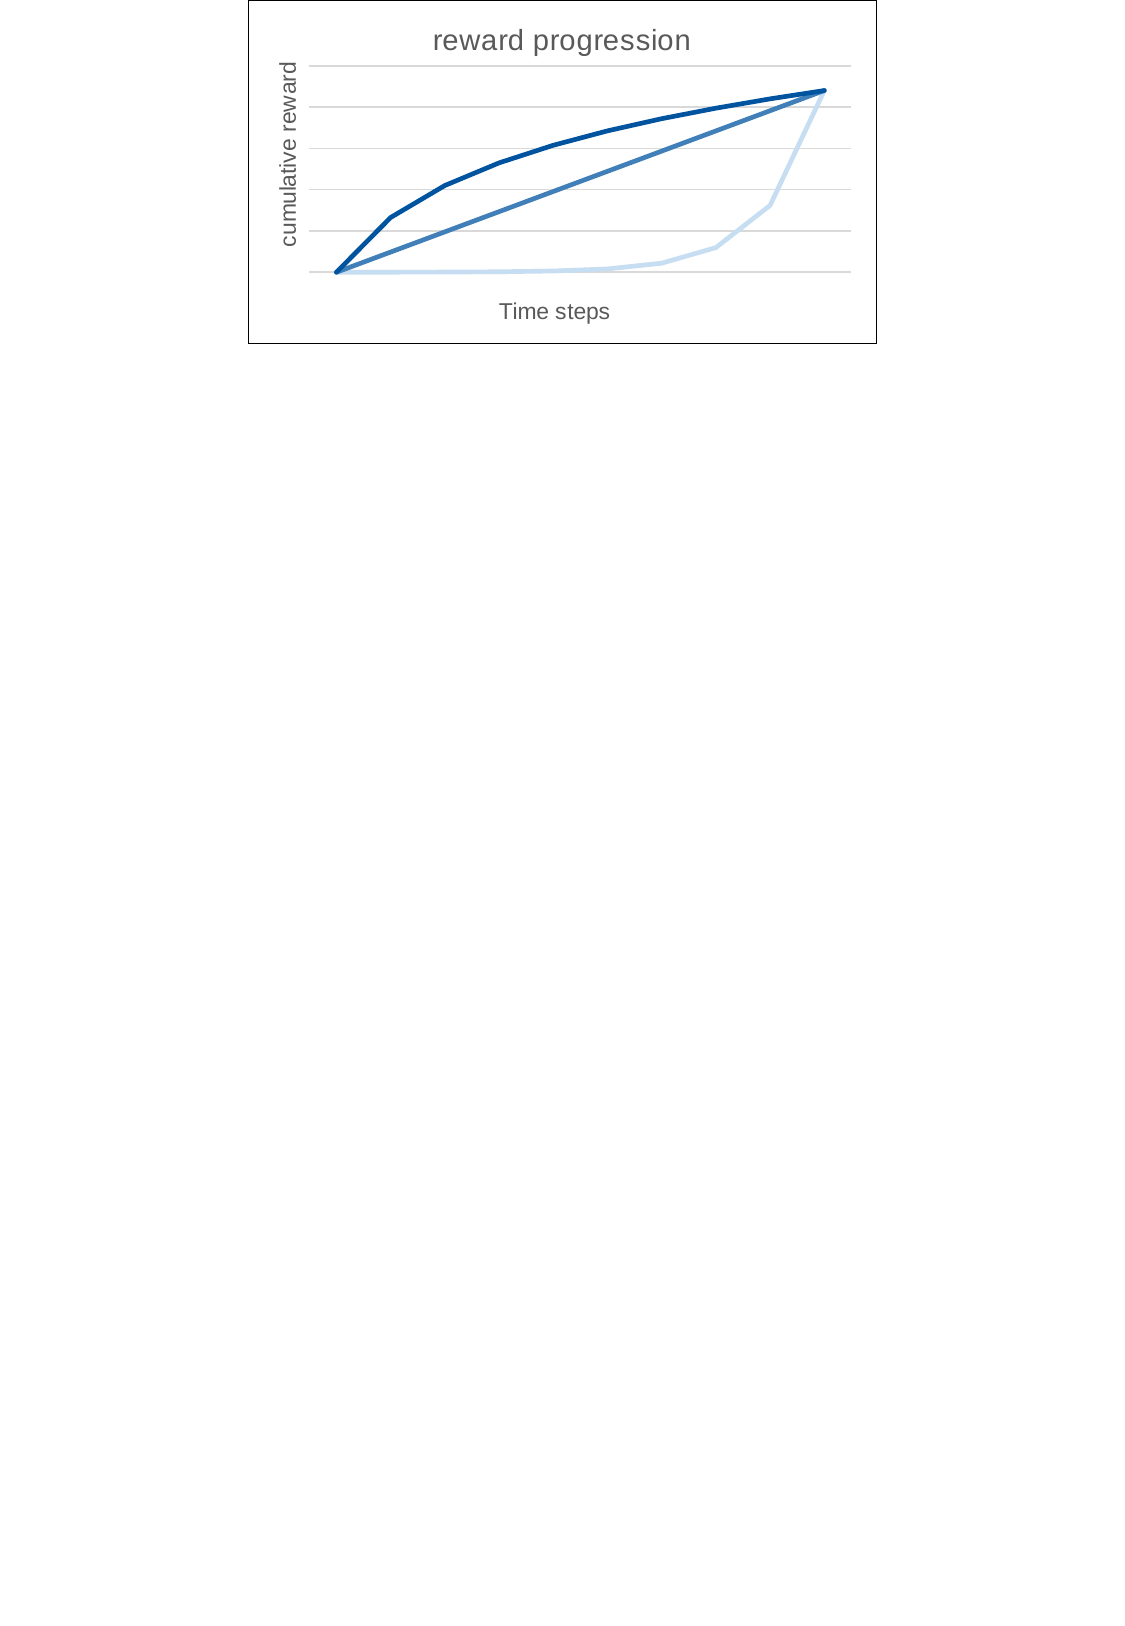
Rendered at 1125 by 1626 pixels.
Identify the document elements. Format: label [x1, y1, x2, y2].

chart [248, 0, 877, 344]
